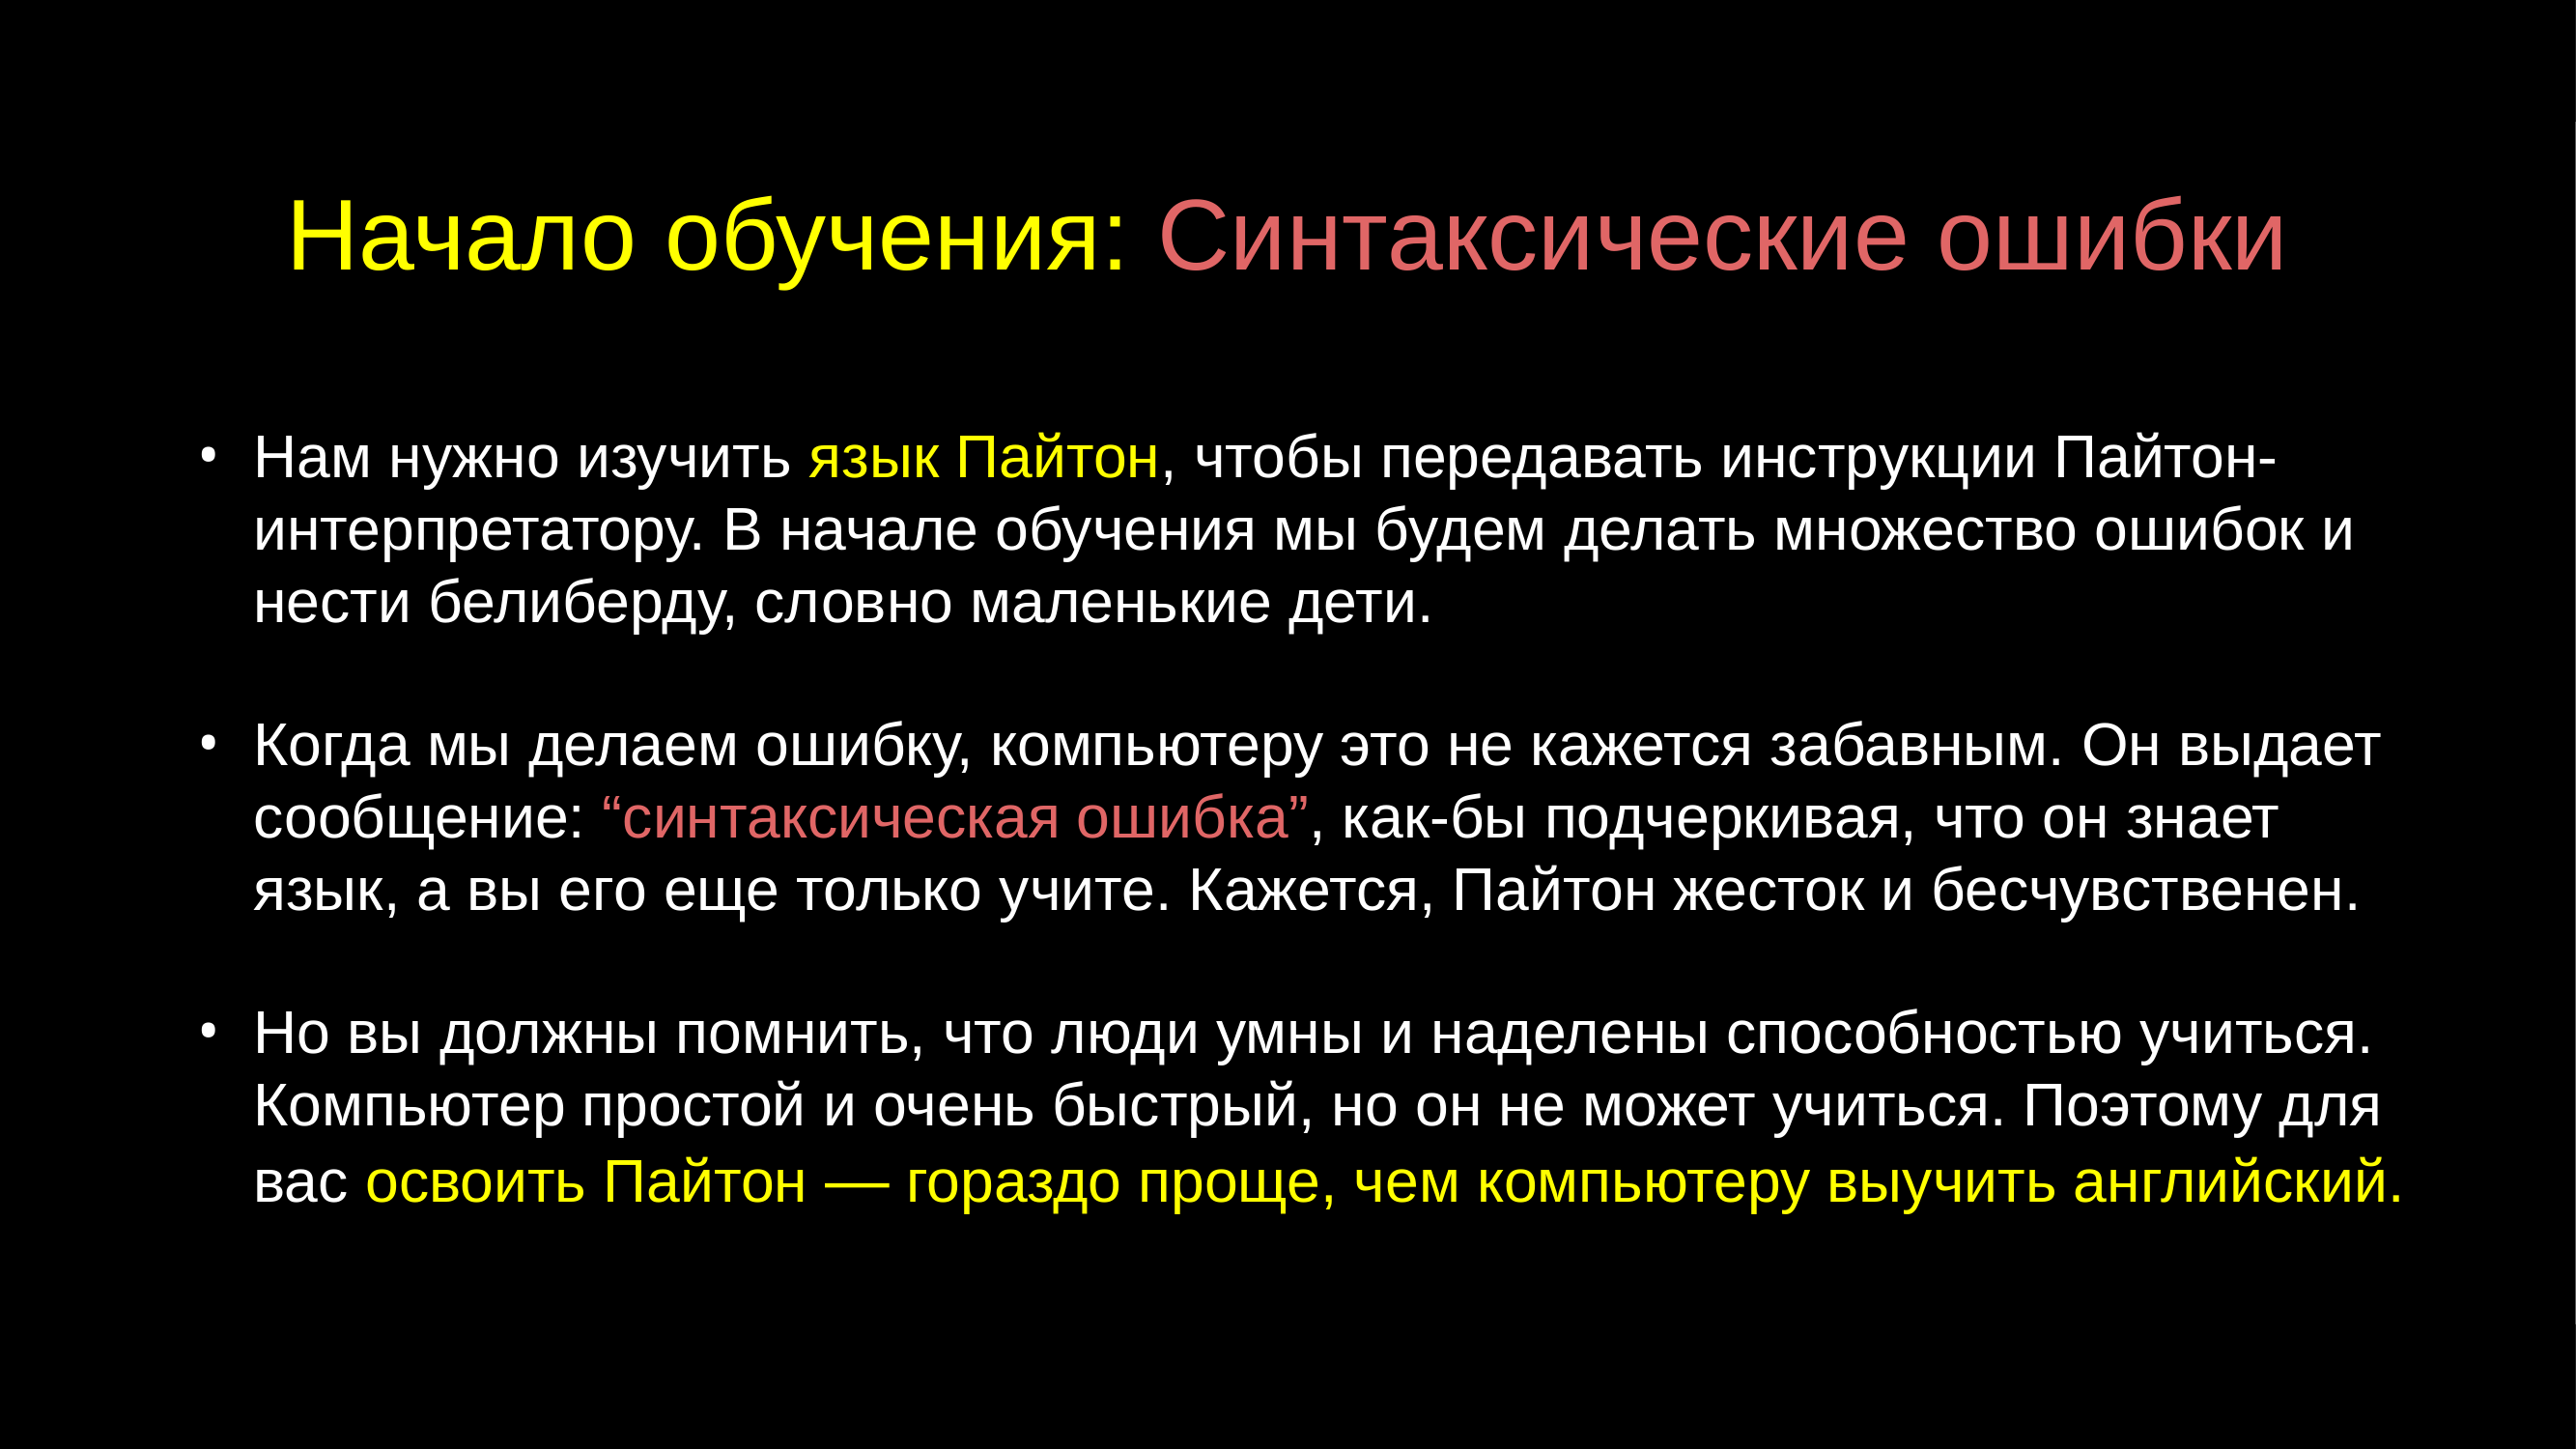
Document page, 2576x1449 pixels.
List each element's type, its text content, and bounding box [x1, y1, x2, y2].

list Нам нужно изучить язык Пайтон, чтобы передавать инструкции Пайтон-интерпретатору. В начале обучения мы будем делать множество ошибок и нести белиберду, словно маленькие дети. Когда мы делаем ошибку, компьютеру это не кажется забавным. Он выдает сообщение: “синтаксическая ошибка”, как-бы подчеркивая, что он знает язык, а вы его еще только учите. Кажется, Пайтон жесток и бесчувственен. Но вы должны помнить, что люди умны и наделены способностью учиться. Компьютер простой и очень быстрый, но он не может учиться. Поэтому для вас освоить Пайтон — гораздо проще, чем компьютеру выучить английский. [128, 338, 2448, 1294]
title Начало обучения: Синтаксические ошибки [128, 122, 2448, 338]
